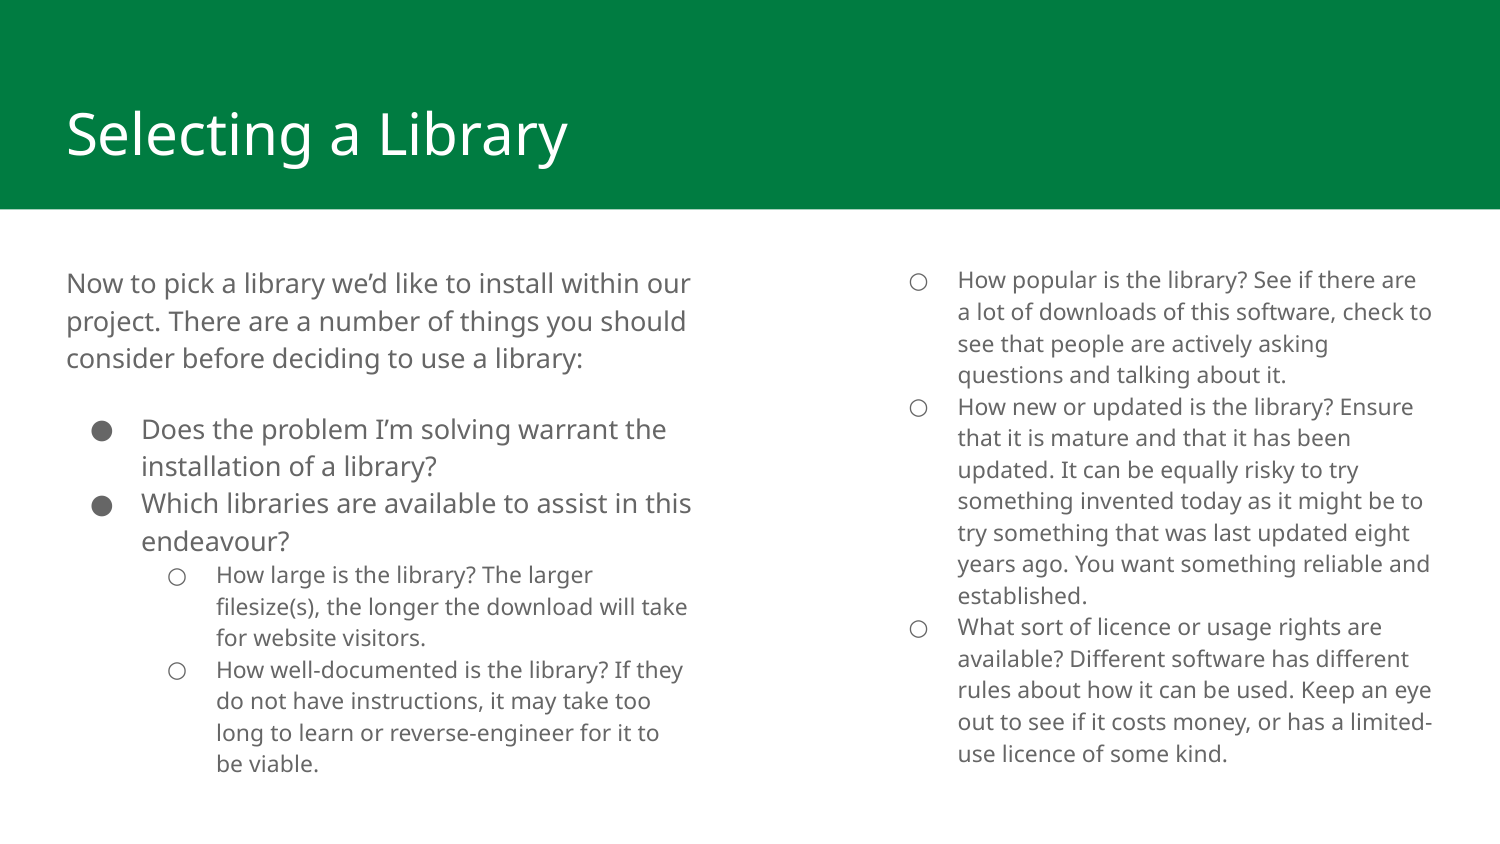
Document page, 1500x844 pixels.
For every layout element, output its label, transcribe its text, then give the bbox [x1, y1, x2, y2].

title Selecting a Library [51, 82, 1449, 185]
list How popular is the library? See if there are a lot of downloads of this software, check to see that people are actively asking questions and talking about it. How new or updated is the library? Ensure that it is mature and that it has been updated. It can be equally risky to try something invented today as it might be to try something that was last updated eight years ago. You want something reliable and established. What sort of licence or usage rights are available? Different software has different rules about how it can be used. Keep an eye out to see if it costs money, or has a limited-use licence of some kind. [792, 247, 1449, 752]
list Now to pick a library we’d like to install within our project. There are a number of things you should consider before deciding to use a library: Does the problem I’m solving warrant the installation of a library? Which libraries are available to assist in this endeavour? How large is the library? The larger filesize(s), the longer the download will take for website visitors. How well-documented is the library? If they do not have instructions, it may take too long to learn or reverse-engineer for it to be viable. [51, 247, 708, 752]
